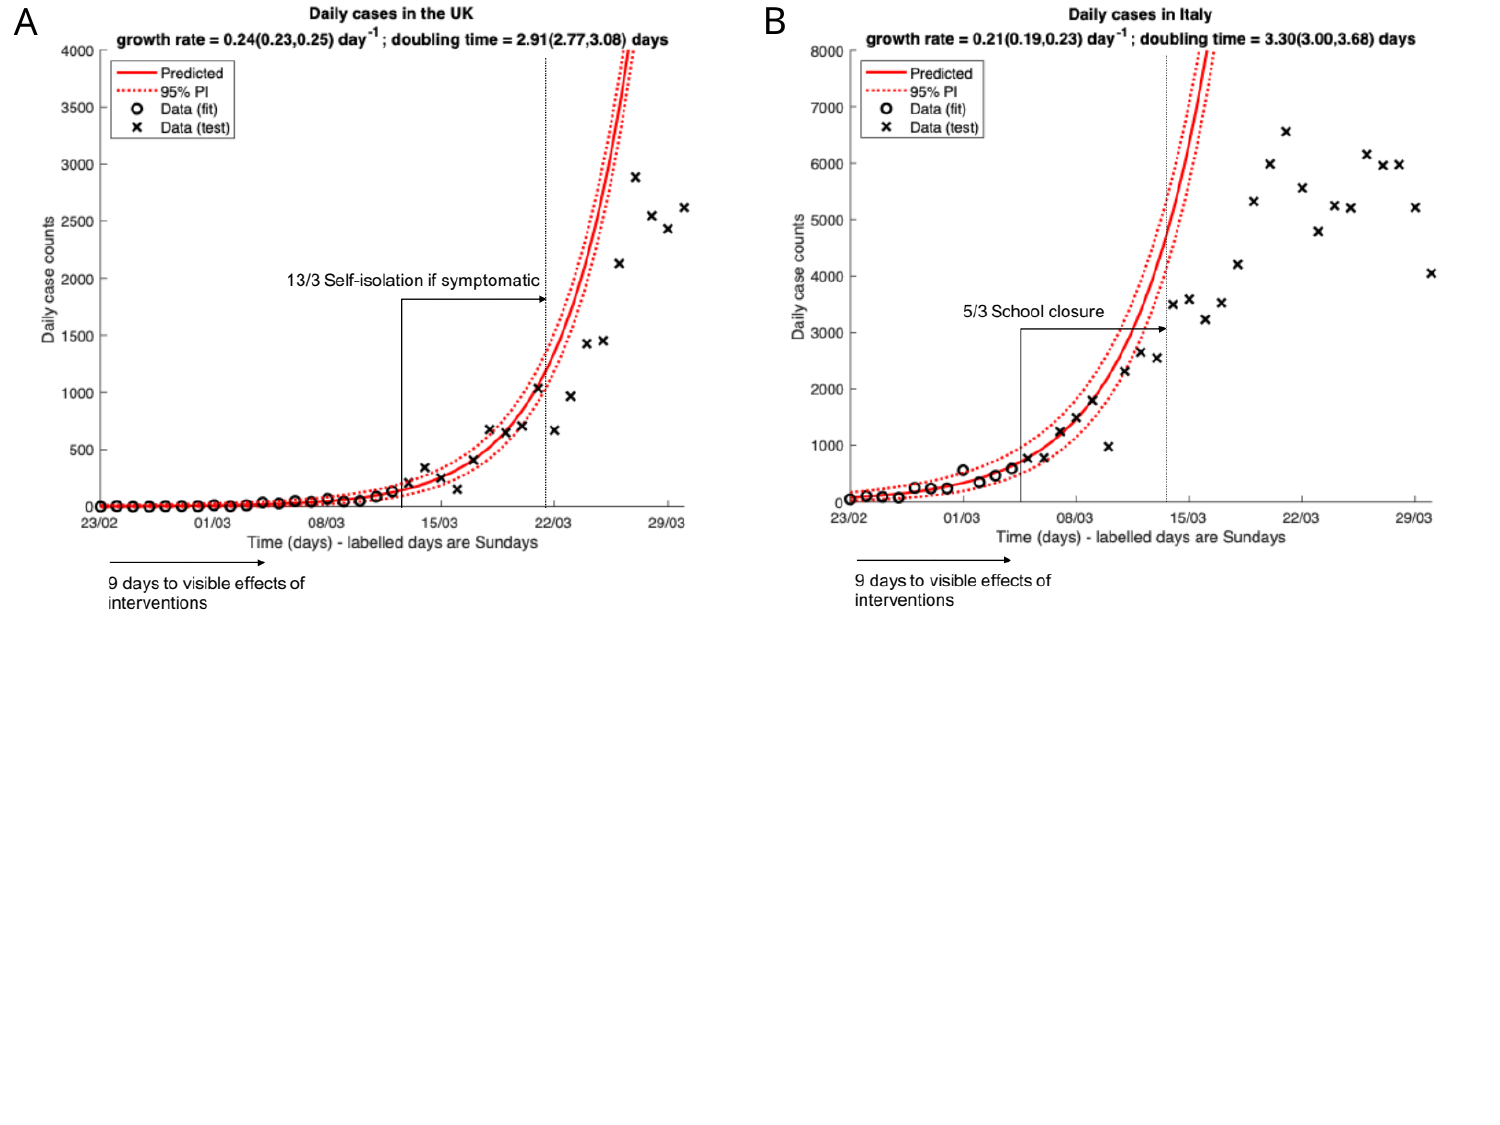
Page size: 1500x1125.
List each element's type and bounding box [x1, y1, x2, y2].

text_box [0, 0, 1500, 620]
